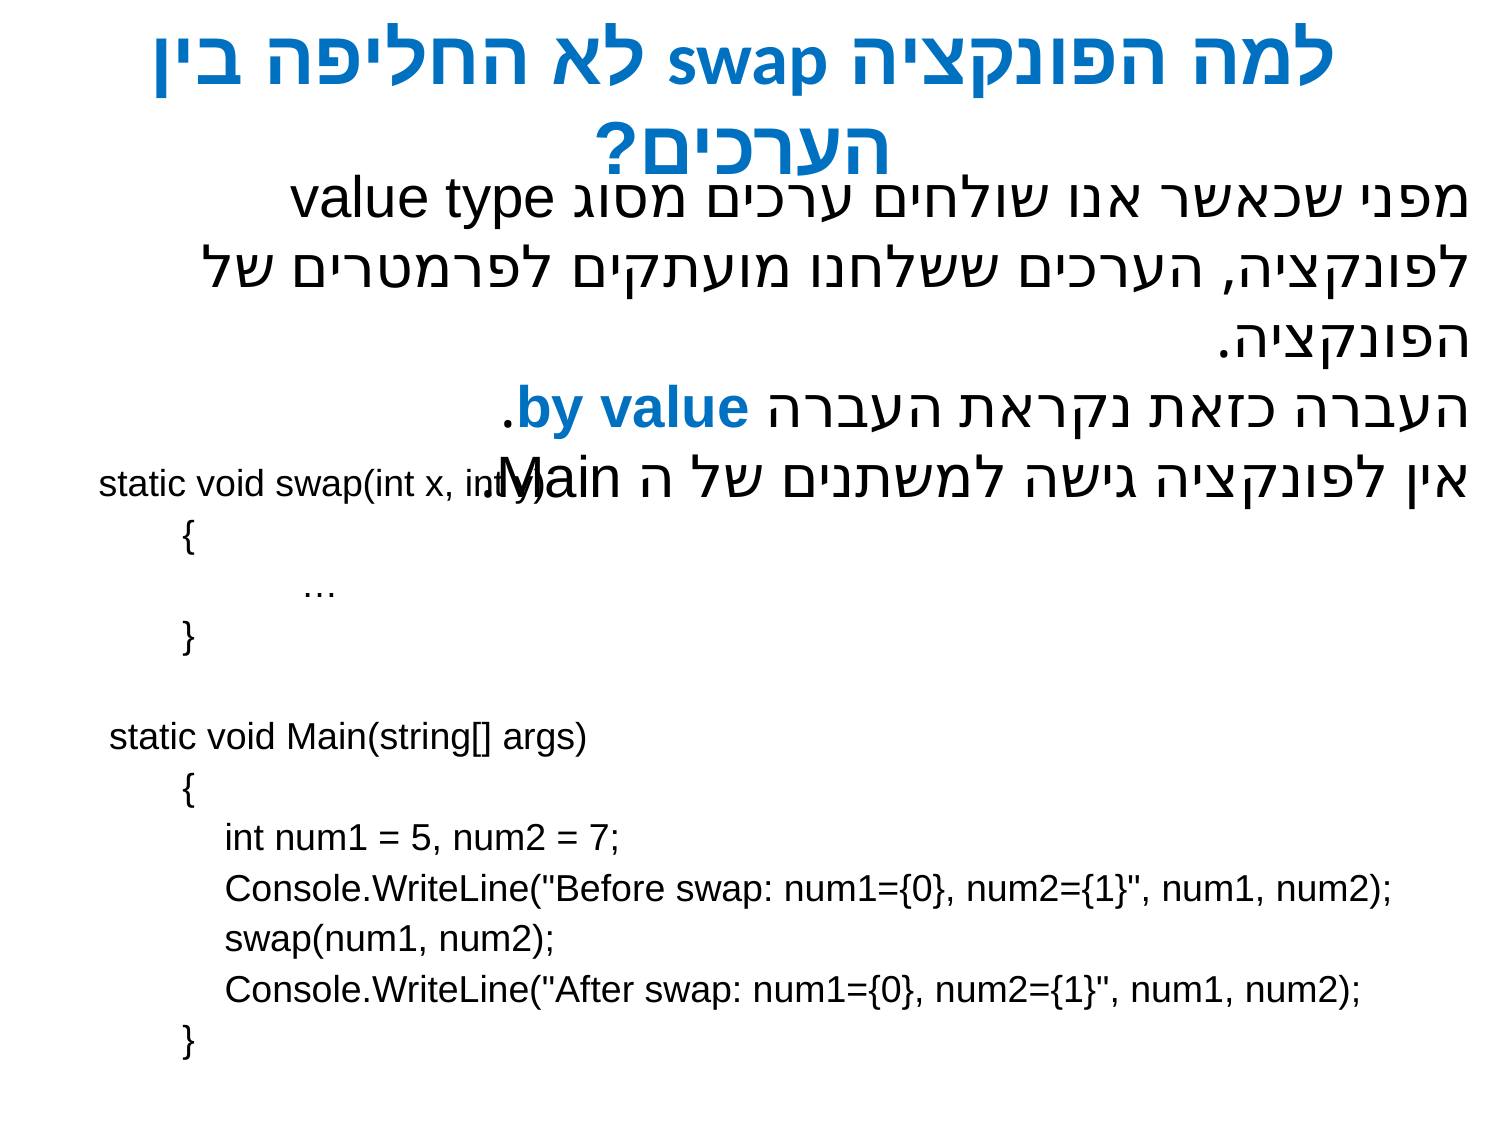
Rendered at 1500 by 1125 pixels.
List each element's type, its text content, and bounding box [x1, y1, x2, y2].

text_box מפני שכאשר אנו שולחים ערכים מסוג value type לפונקציה, הערכים ששלחנו מועתקים לפרמטרים של הפונקציה. העברה כזאת נקראת העברה by value. אין לפונקציה גישה למשתנים של ה Main. [41, 152, 1488, 517]
text_box למה הפונקציה swap לא החליפה בין הערכים? [0, 1, 1488, 197]
text_box static void swap(int x, int y) { … } static void Main(string[] args) { int num1 = 5, num2 = 7; Console.WriteLine("Before swap: num1={0}, num2={1}", num1, num2); swap(num1, num2); Console.WriteLine("After swap: num1={0}, num2={1}", num1, num2); } [83, 460, 1445, 1068]
